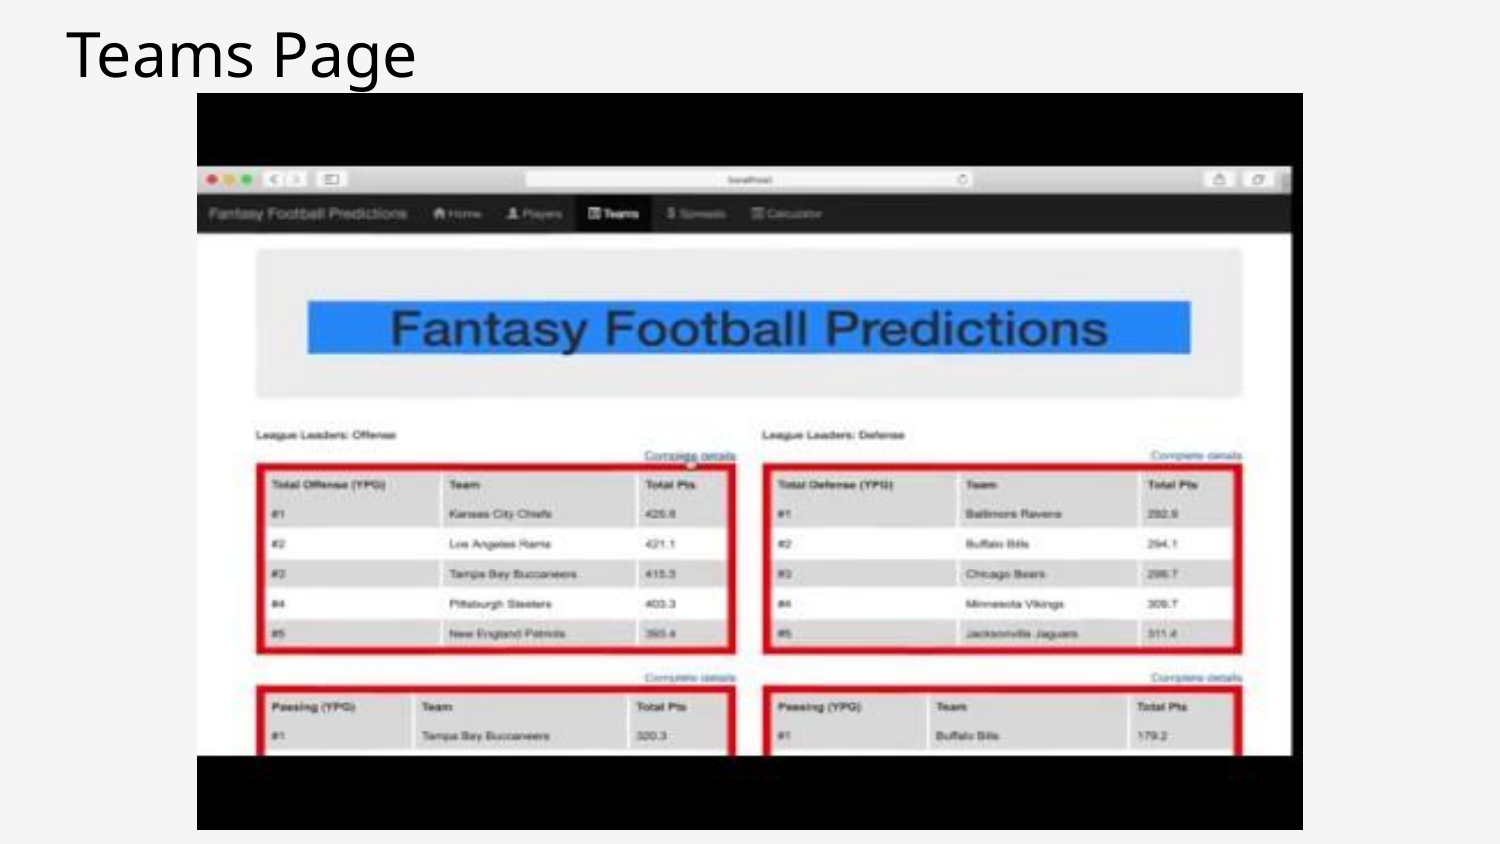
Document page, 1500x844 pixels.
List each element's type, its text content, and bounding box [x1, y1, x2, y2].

picture [197, 93, 1303, 830]
title Teams Page [51, 0, 1450, 94]
